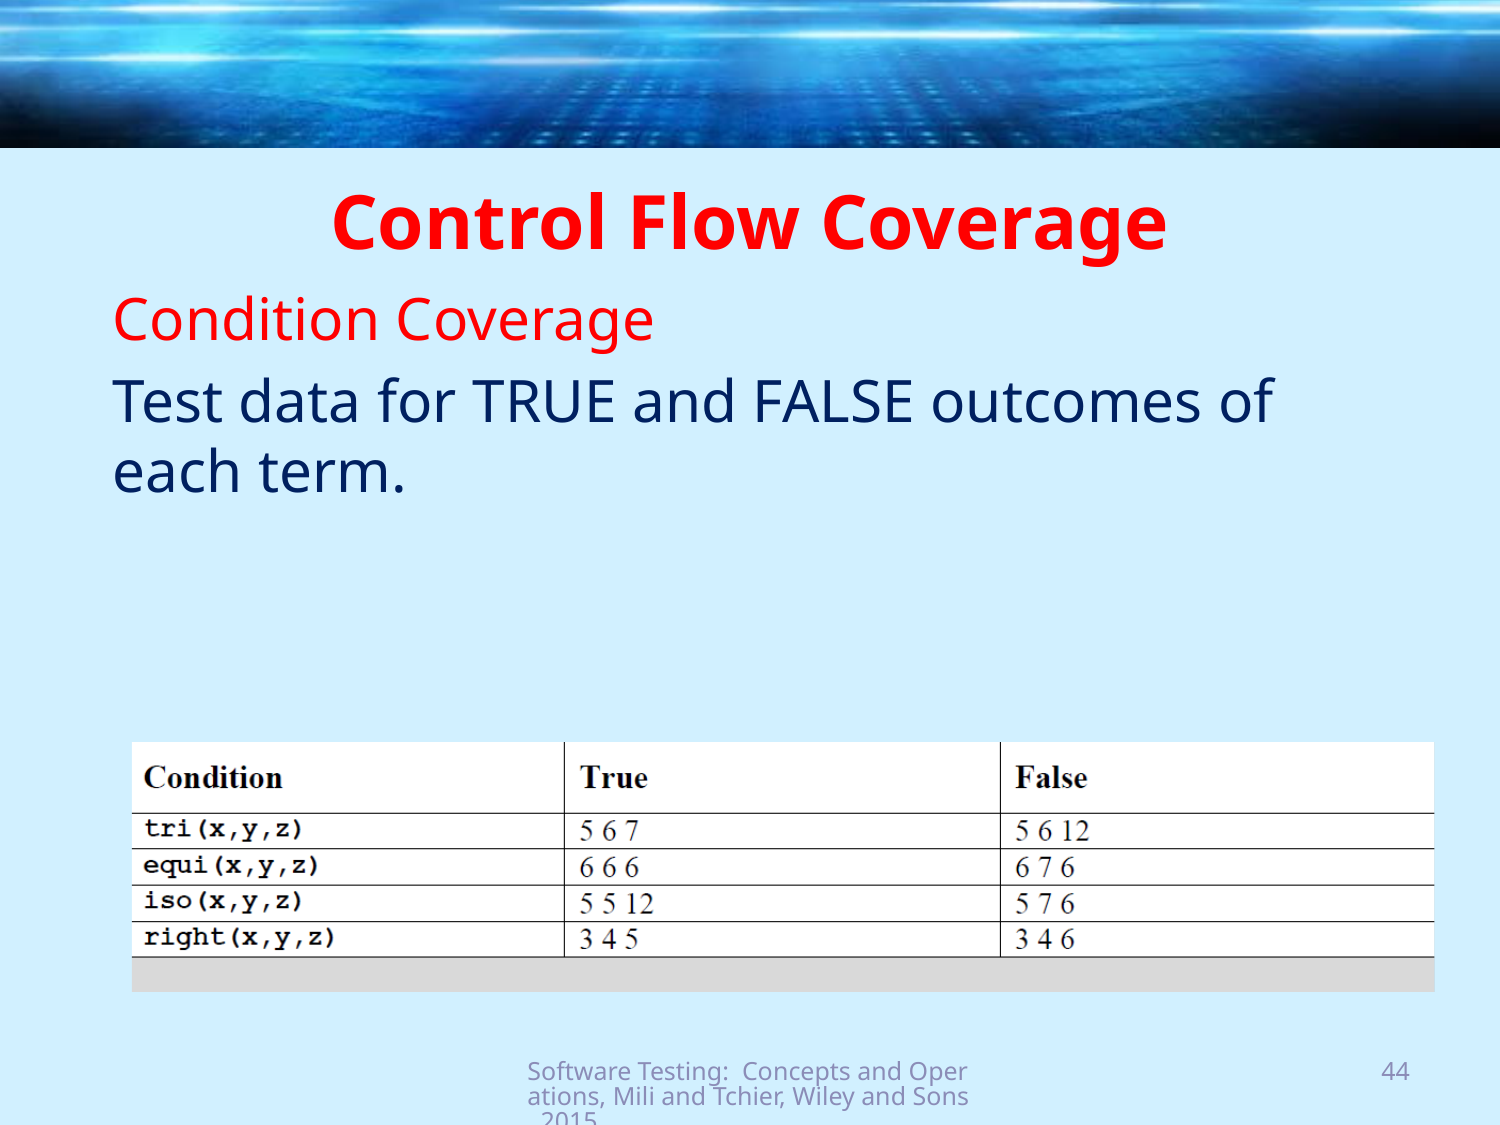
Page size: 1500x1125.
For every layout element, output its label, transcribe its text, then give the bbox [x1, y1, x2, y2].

list Condition Coverage Test data for TRUE and FALSE outcomes of each term. [97, 274, 1412, 1013]
picture [131, 742, 1435, 992]
picture [0, 0, 1500, 148]
title Control Flow Coverage [75, 164, 1425, 275]
slide_number 44 [1074, 1042, 1425, 1103]
footer Software Testing: Concepts and Operations, Mili and Tchier, Wiley and Sons, 2015 [512, 1042, 988, 1103]
